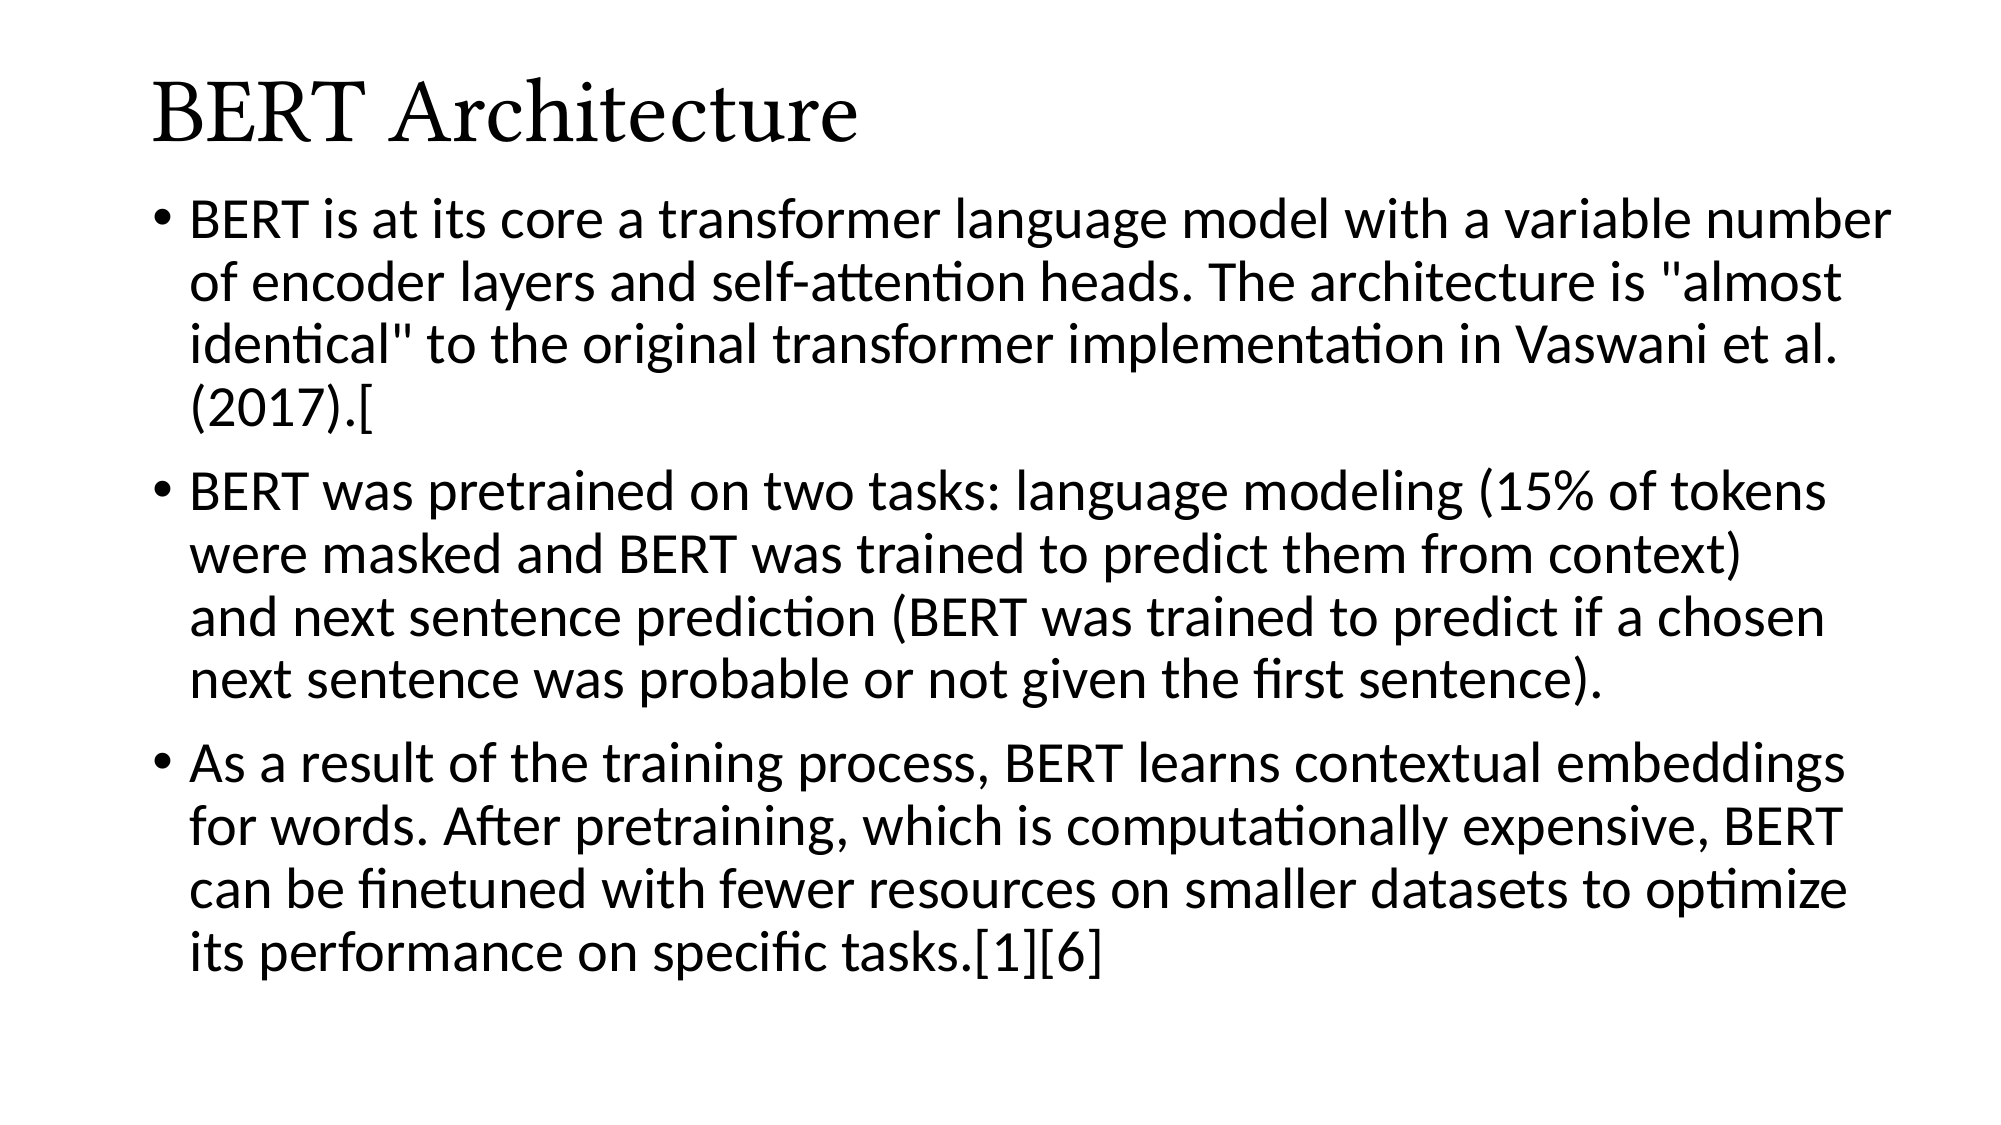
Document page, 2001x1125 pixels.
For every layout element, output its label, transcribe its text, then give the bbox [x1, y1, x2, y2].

list BERT is at its core a transformer language model with a variable number of encoder layers and self-attention heads. The architecture is "almost identical" to the original transformer implementation in Vaswani et al. (2017).[ BERT was pretrained on two tasks: language modeling (15% of tokens were masked and BERT was trained to predict them from context) and next sentence prediction (BERT was trained to predict if a chosen next sentence was probable or not given the first sentence). As a result of the training process, BERT learns contextual embeddings for words. After pretraining, which is computationally expensive, BERT can be finetuned with fewer resources on smaller datasets to optimize its performance on specific tasks.[1][6] [137, 180, 1914, 1012]
title BERT Architecture [137, 3, 1863, 180]
